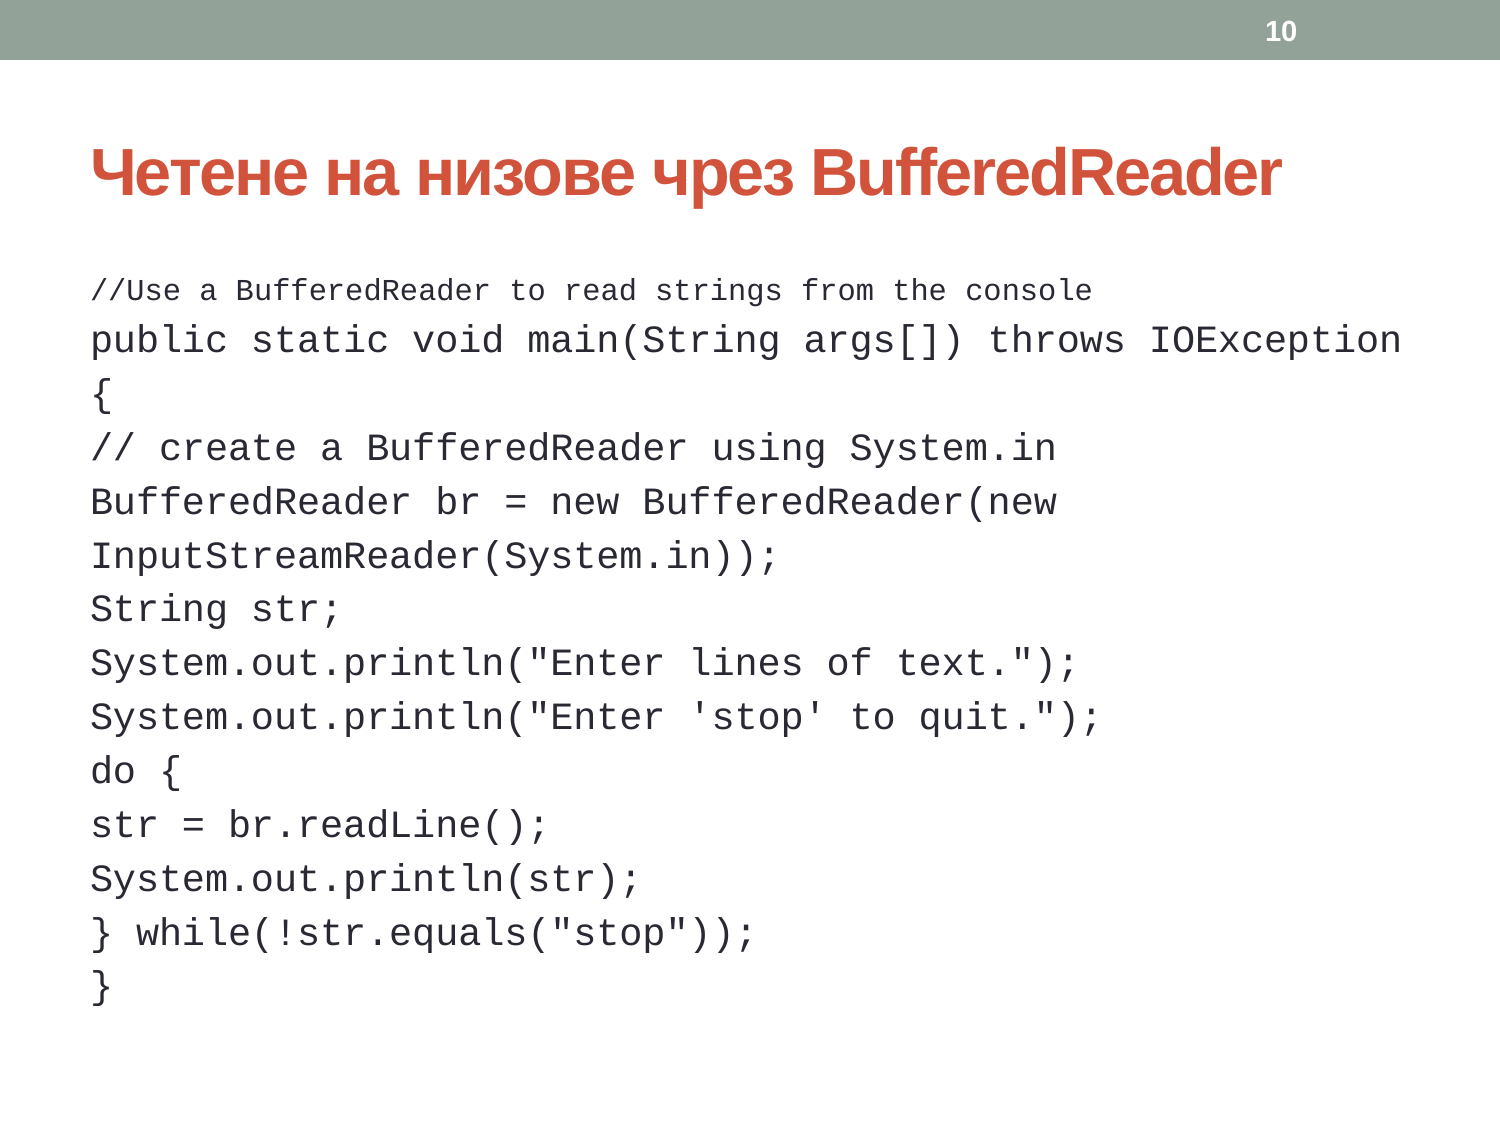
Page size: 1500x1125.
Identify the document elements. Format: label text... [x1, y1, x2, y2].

title Четене на низове чрез BufferedReader [75, 87, 1500, 250]
list //Use a BufferedReader to read strings from the console public static void main(String args[]) throws IOException { // create a BufferedReader using System.in BufferedReader br = new BufferedReader(new InputStreamReader(System.in)); String str; System.out.println("Enter lines of text."); System.out.println("Enter 'stop' to quit."); do { str = br.readLine(); System.out.println(str); } while(!str.equals("stop")); } [75, 262, 1425, 1063]
slide_number 10 [1250, 3, 1425, 57]
